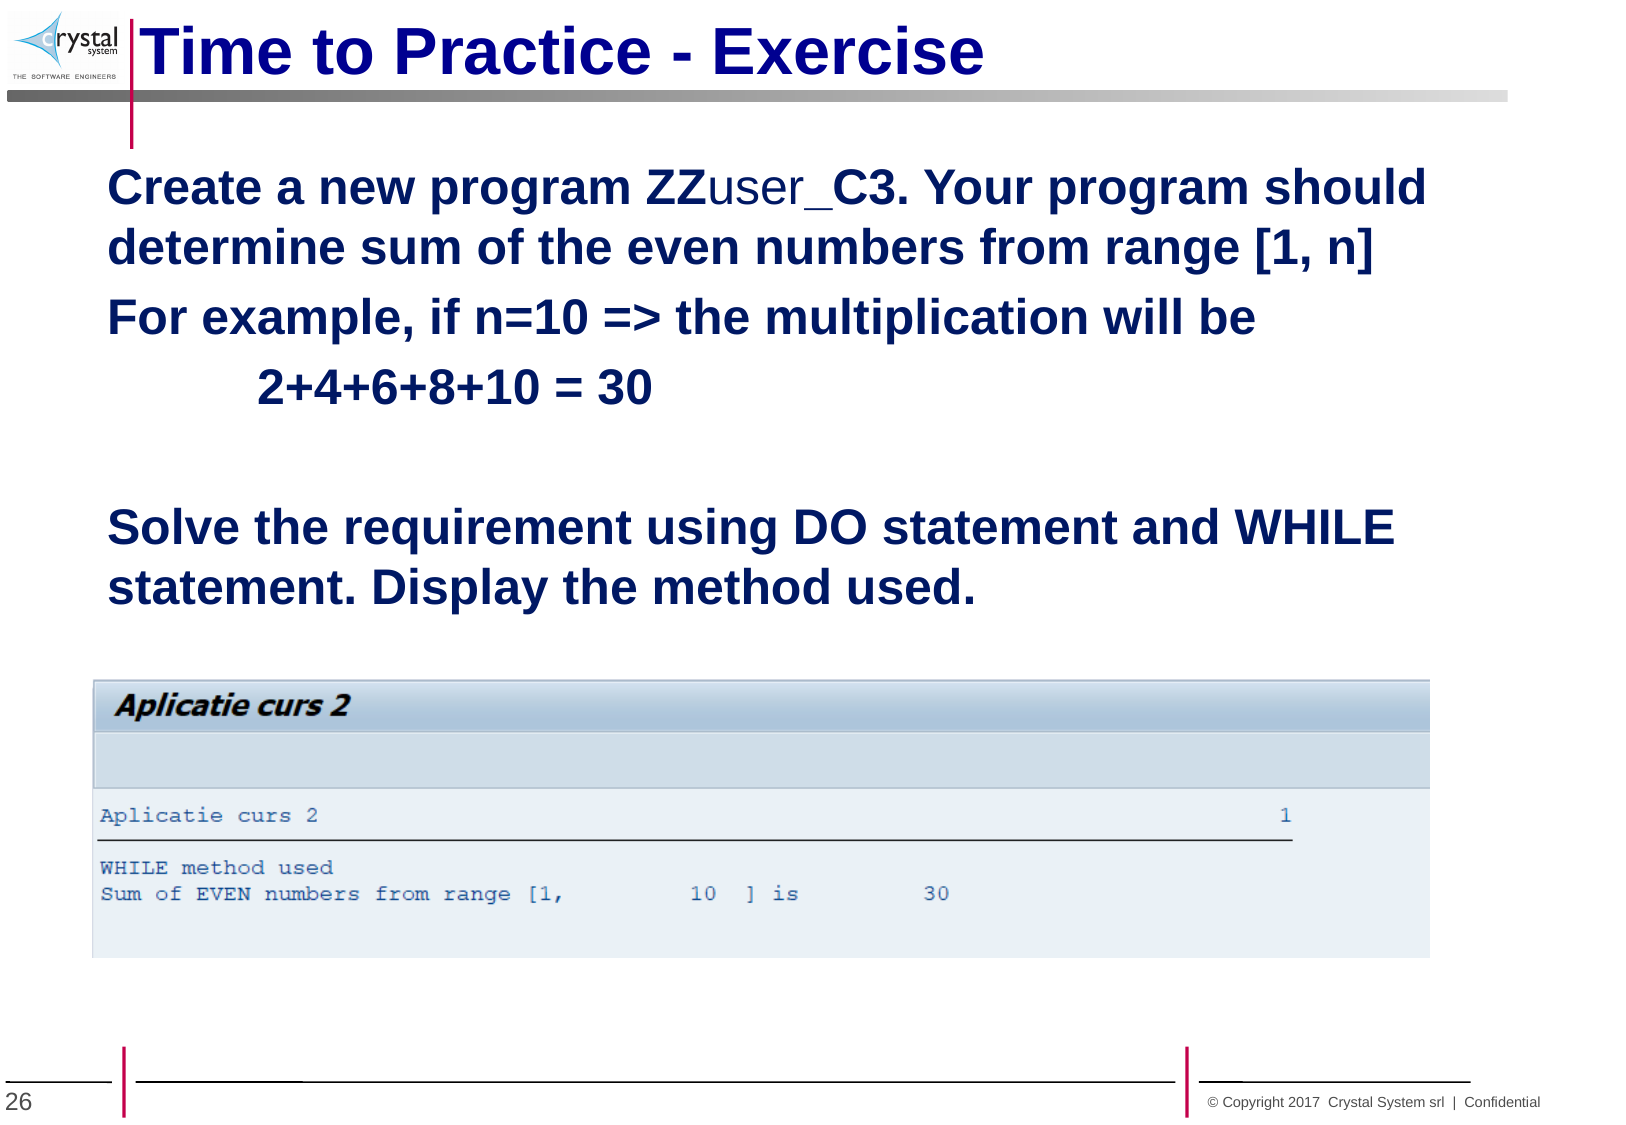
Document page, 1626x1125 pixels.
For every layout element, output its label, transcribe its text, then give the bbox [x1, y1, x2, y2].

picture [7, 11, 125, 84]
picture [91, 678, 1430, 958]
list Create a new program ZZuser_C3. Your program should determine sum of the even numbers from range [1, n] For example, if n=10 => the multiplication will be 2+4+6+8+10 = 30 Solve the requirement using DO statement and WHILE statement. Display the method used. [91, 146, 1625, 1051]
title Time to Practice - Exercise [124, 0, 1600, 83]
